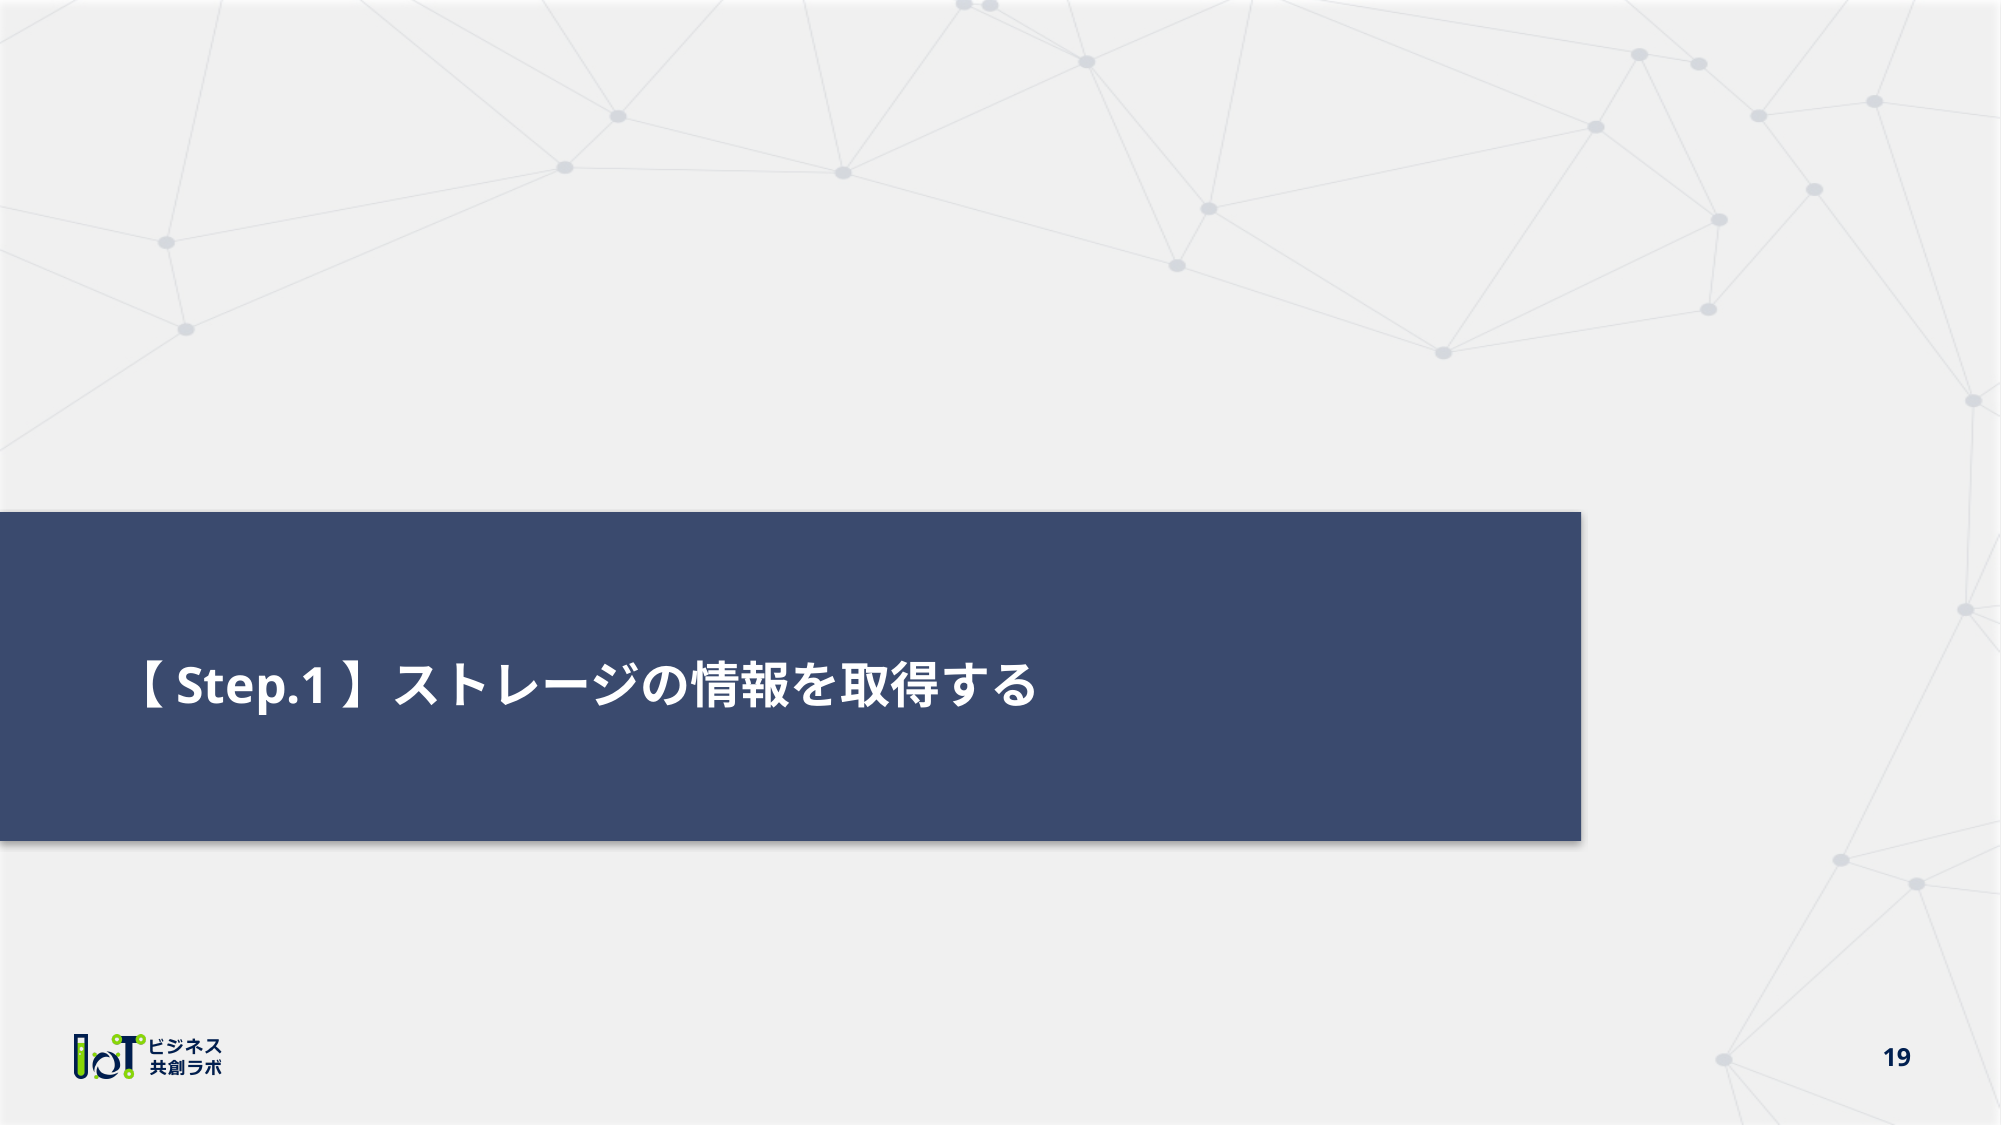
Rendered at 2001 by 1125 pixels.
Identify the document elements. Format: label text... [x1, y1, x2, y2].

title 【Step.1】ストレージの情報を取得する [99, 576, 1488, 777]
picture [74, 1034, 222, 1079]
